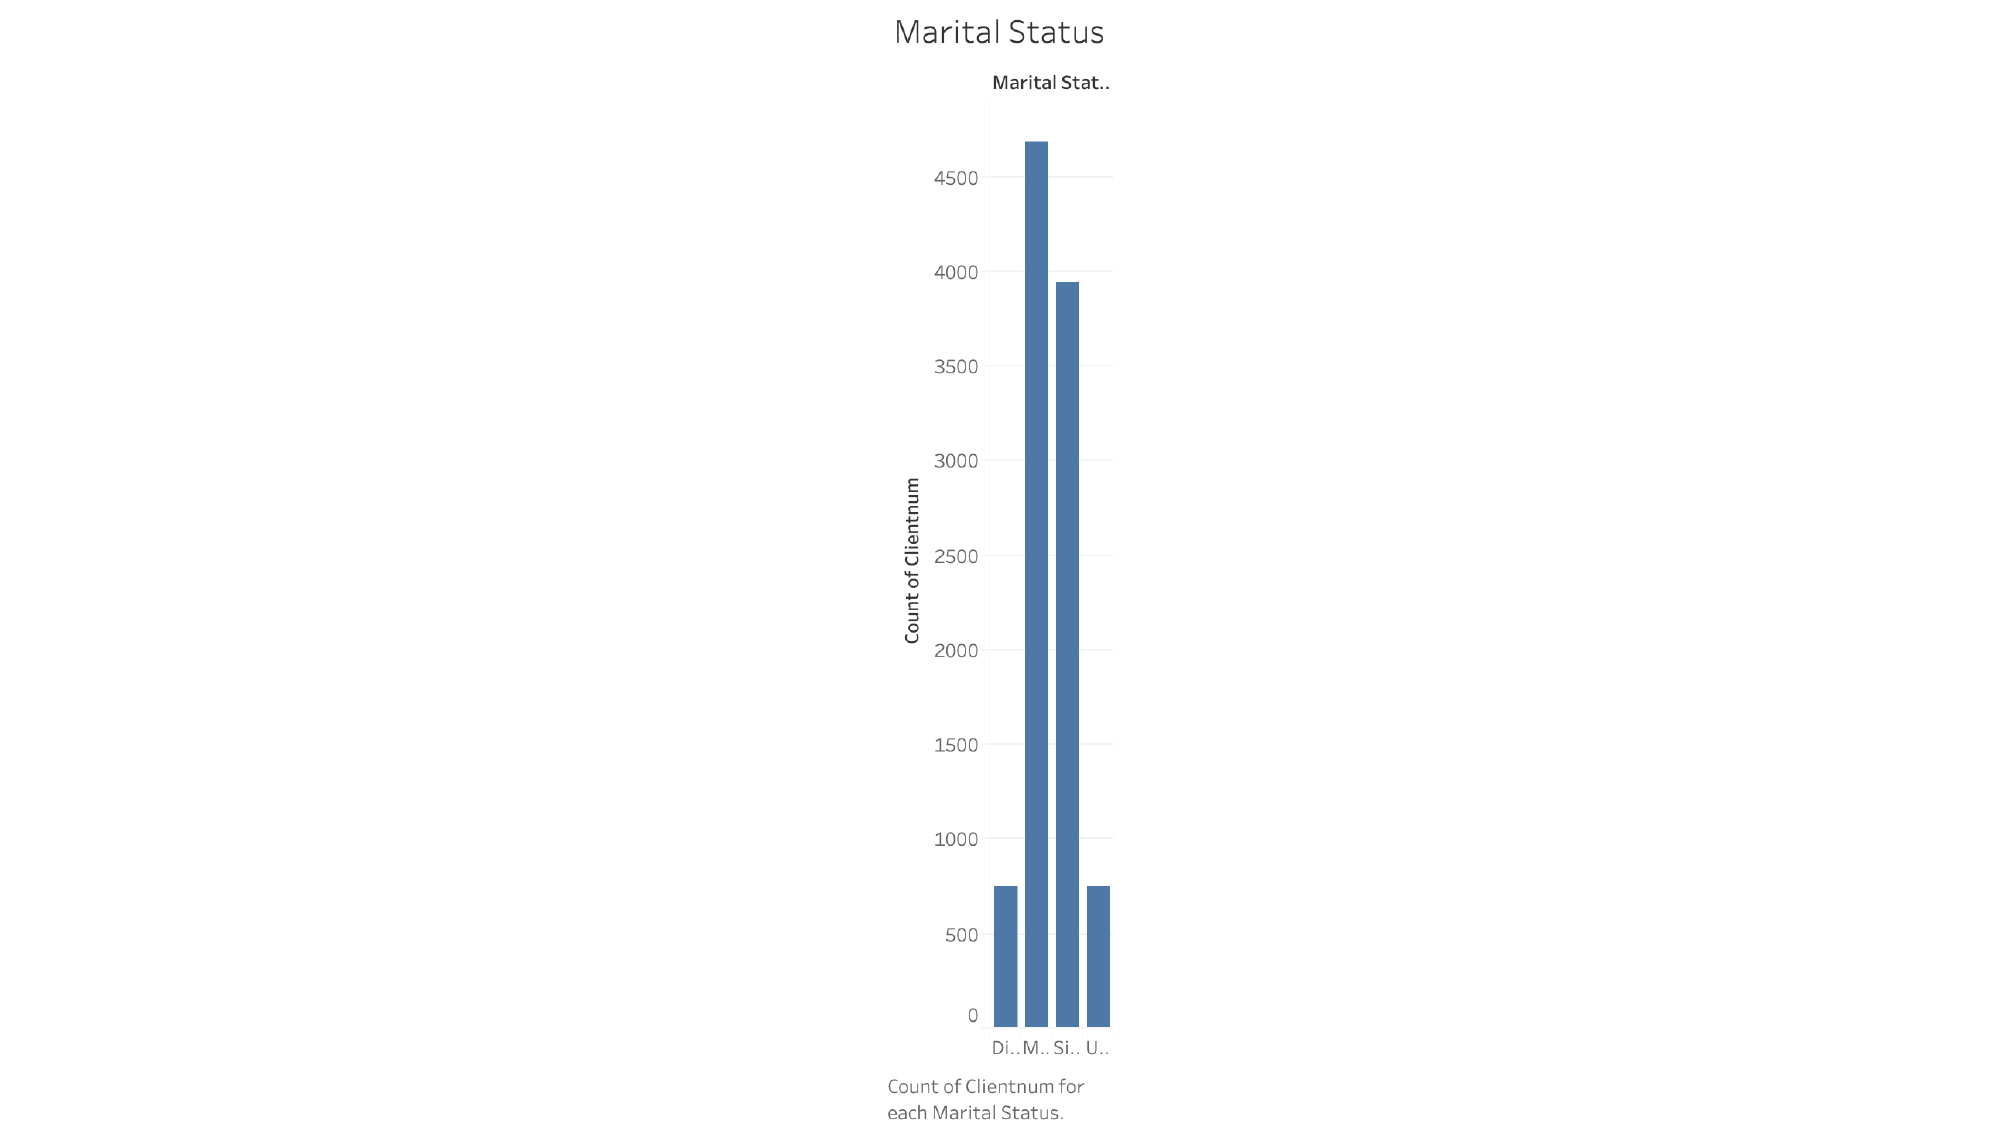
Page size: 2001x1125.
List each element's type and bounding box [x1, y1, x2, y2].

picture [887, 0, 1113, 1125]
